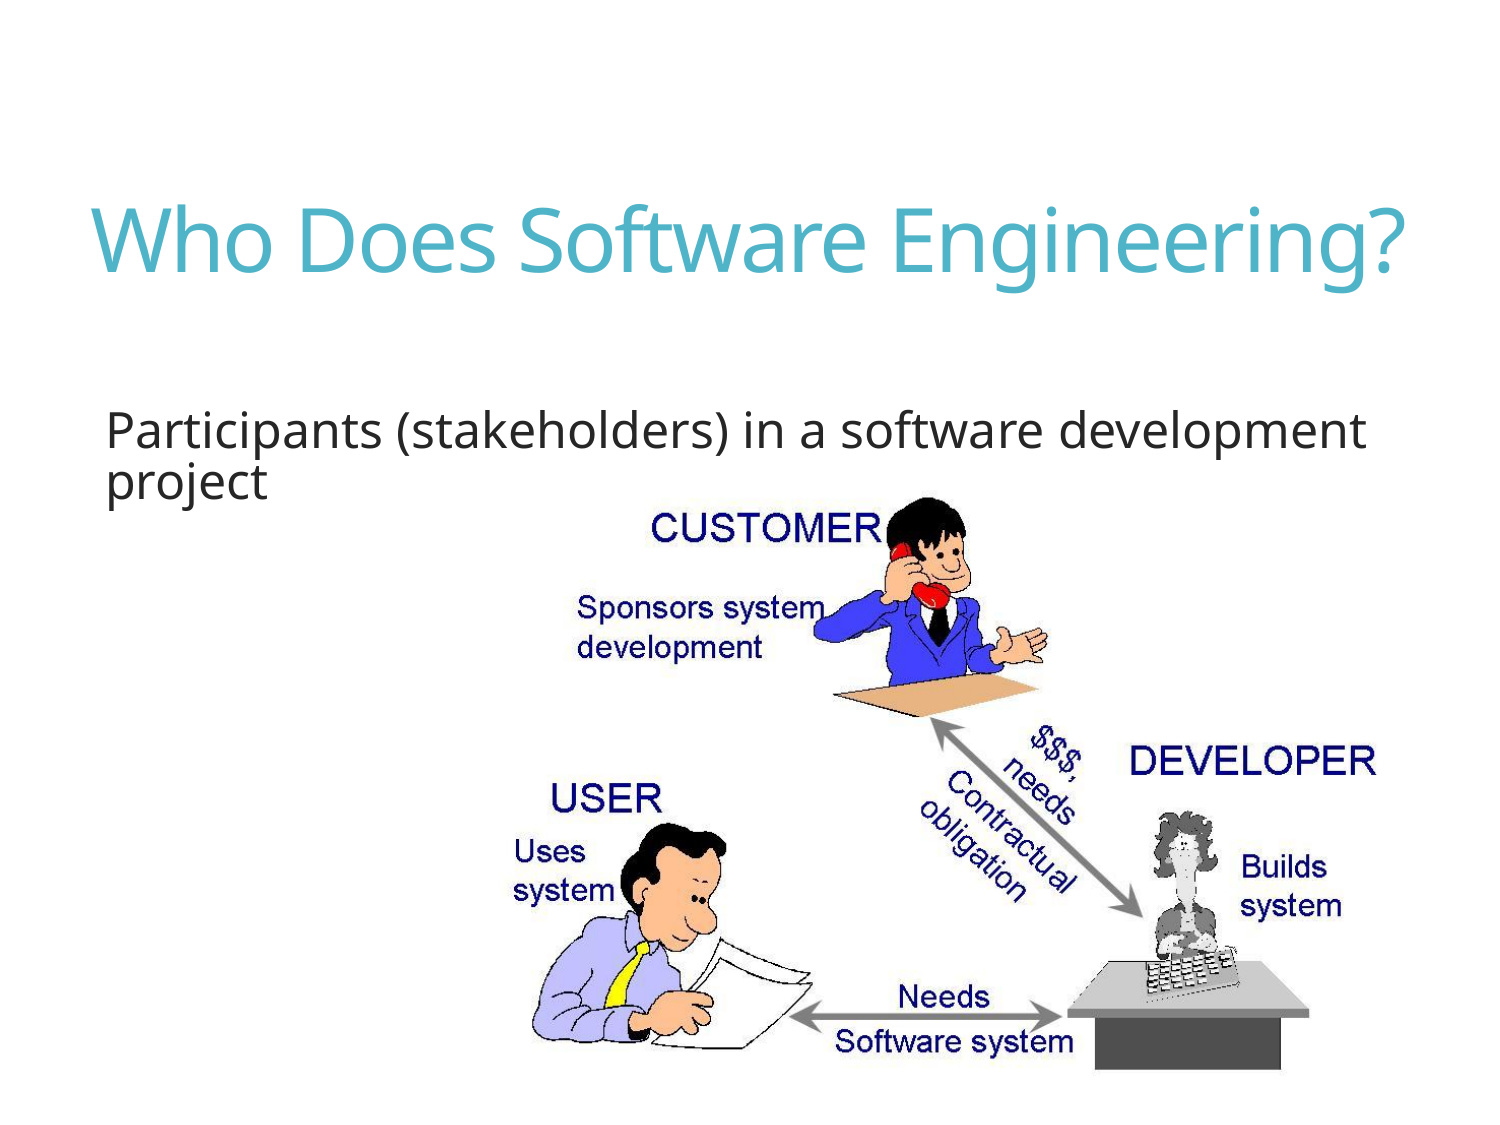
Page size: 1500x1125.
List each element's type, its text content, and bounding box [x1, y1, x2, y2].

picture [449, 465, 1426, 1088]
list Participants (stakeholders) in a software development project [75, 399, 1425, 1038]
title Who Does Software Engineering? [75, 149, 1425, 338]
